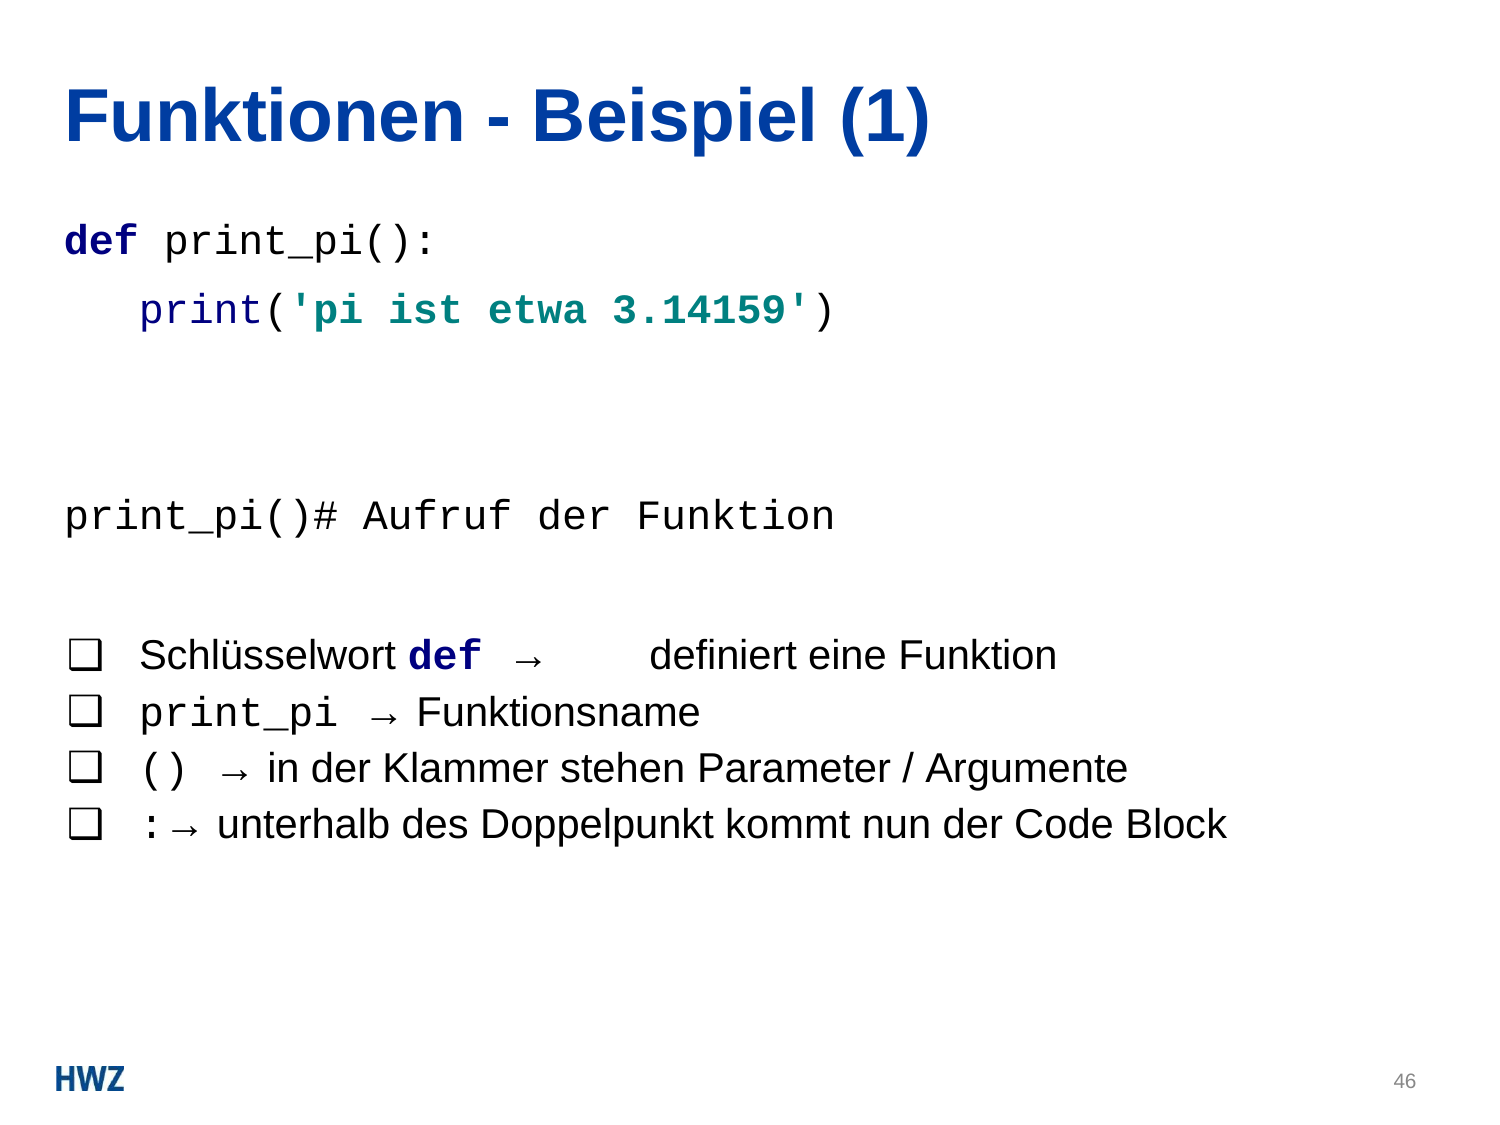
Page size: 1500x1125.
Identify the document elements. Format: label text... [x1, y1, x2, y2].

text_box def print_pi(): print('pi ist etwa 3.14159') [61, 191, 841, 332]
slide_number 46 [1387, 1068, 1435, 1125]
title Funktionen - Beispiel (1) [62, 64, 936, 254]
picture [56, 1066, 124, 1091]
text_box print_pi()# Aufruf der Funktion Schlüsselwort def → definiert eine Funktion print_pi → Funktionsname () → in der Klammer stehen Parameter / Argumente :→ unterhalb des Doppelpunkt kommt nun der Code Block [62, 485, 1231, 847]
